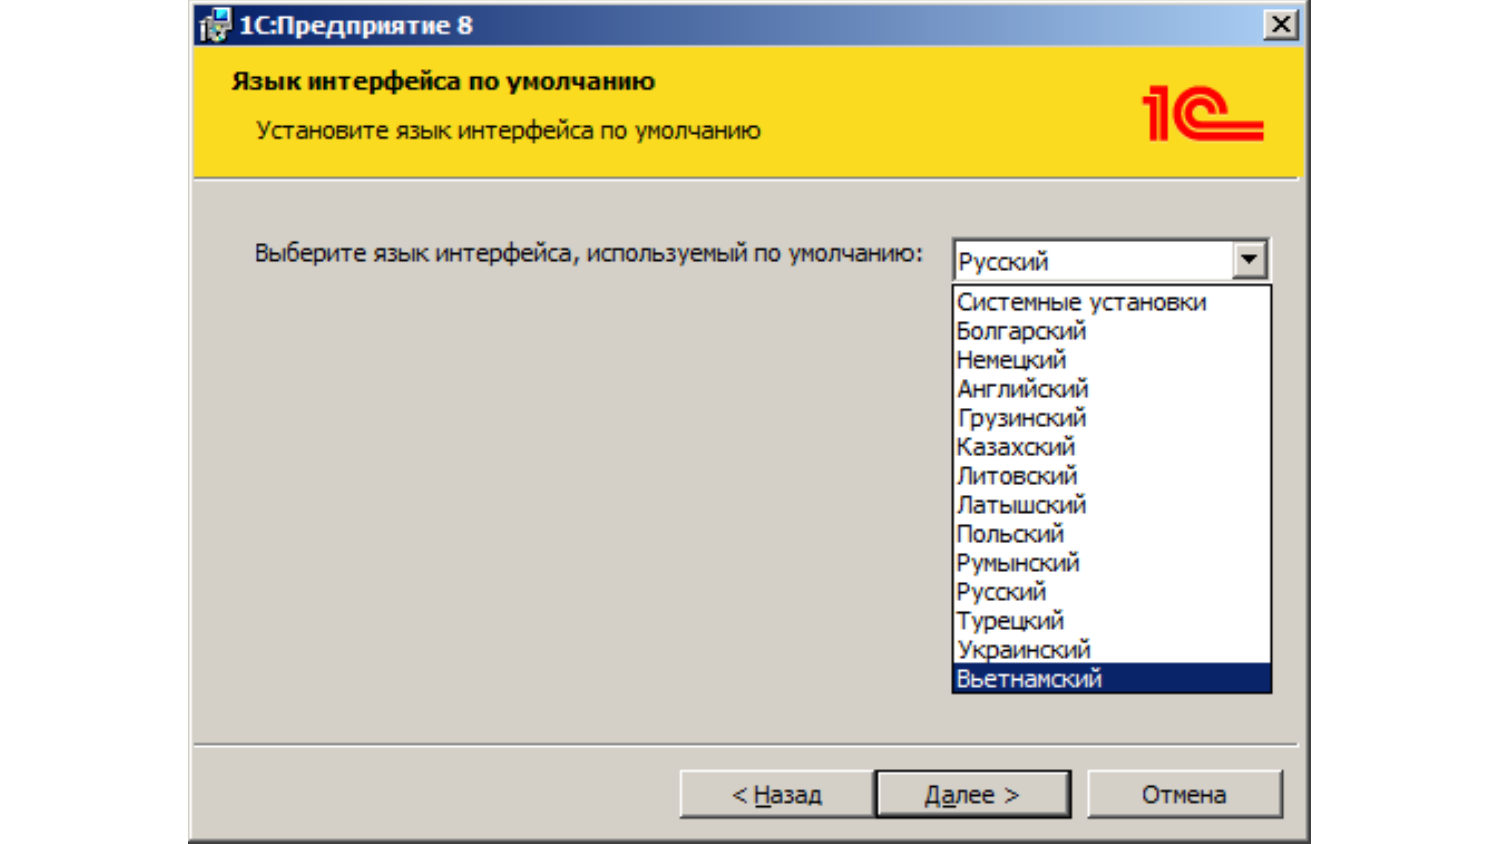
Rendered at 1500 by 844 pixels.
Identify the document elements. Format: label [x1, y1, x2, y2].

picture [188, 0, 1312, 844]
